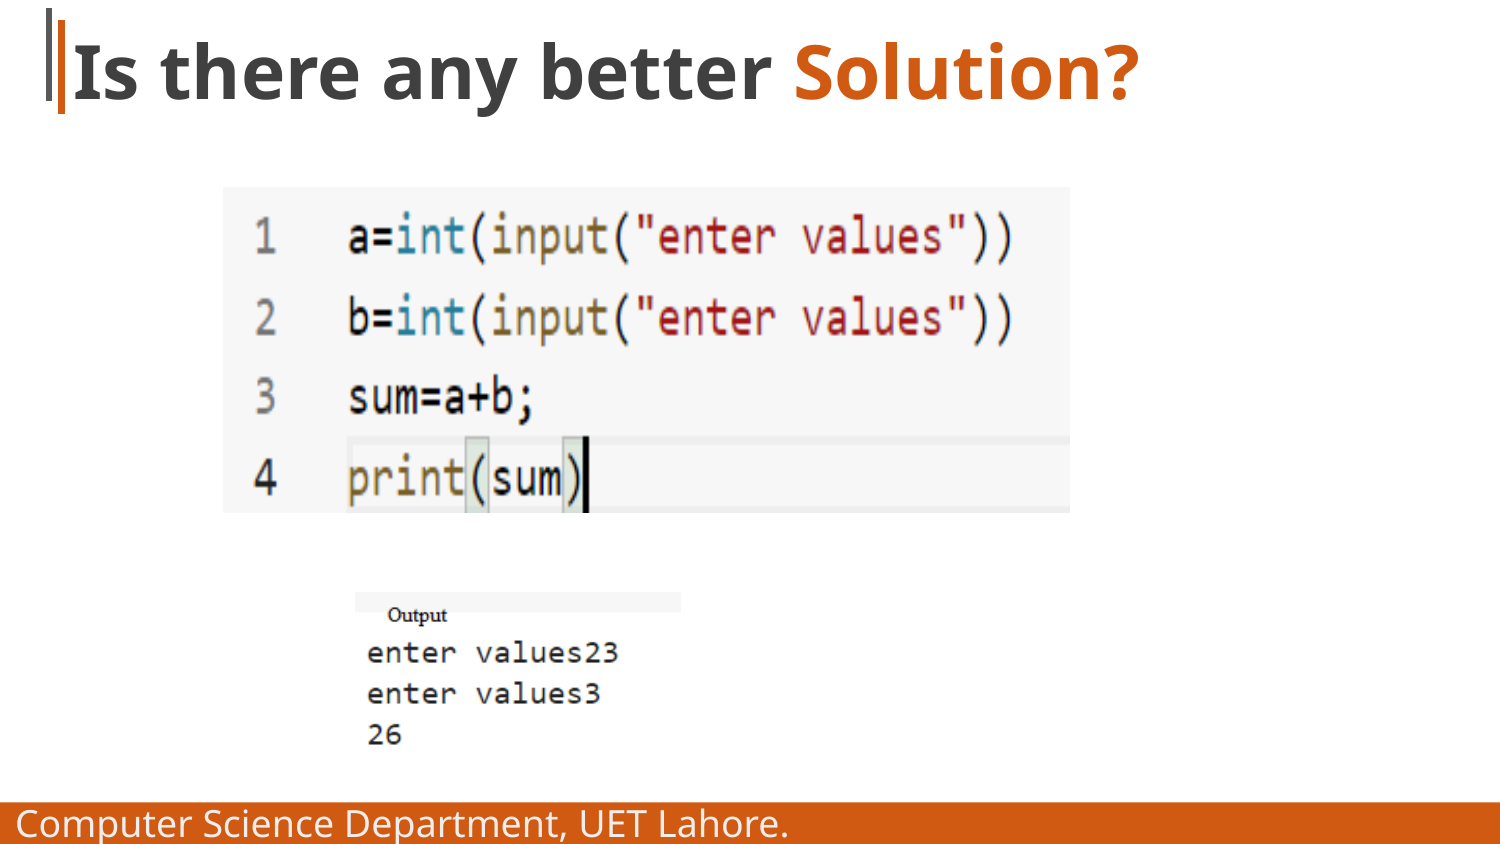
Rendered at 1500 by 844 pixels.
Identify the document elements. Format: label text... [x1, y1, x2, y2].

text_box Computer Science Department, UET Lahore. [0, 792, 957, 844]
text_box [957, 802, 1500, 844]
picture [355, 592, 681, 759]
picture [222, 187, 1070, 513]
title Is there any better Solution? [0, 0, 1500, 130]
